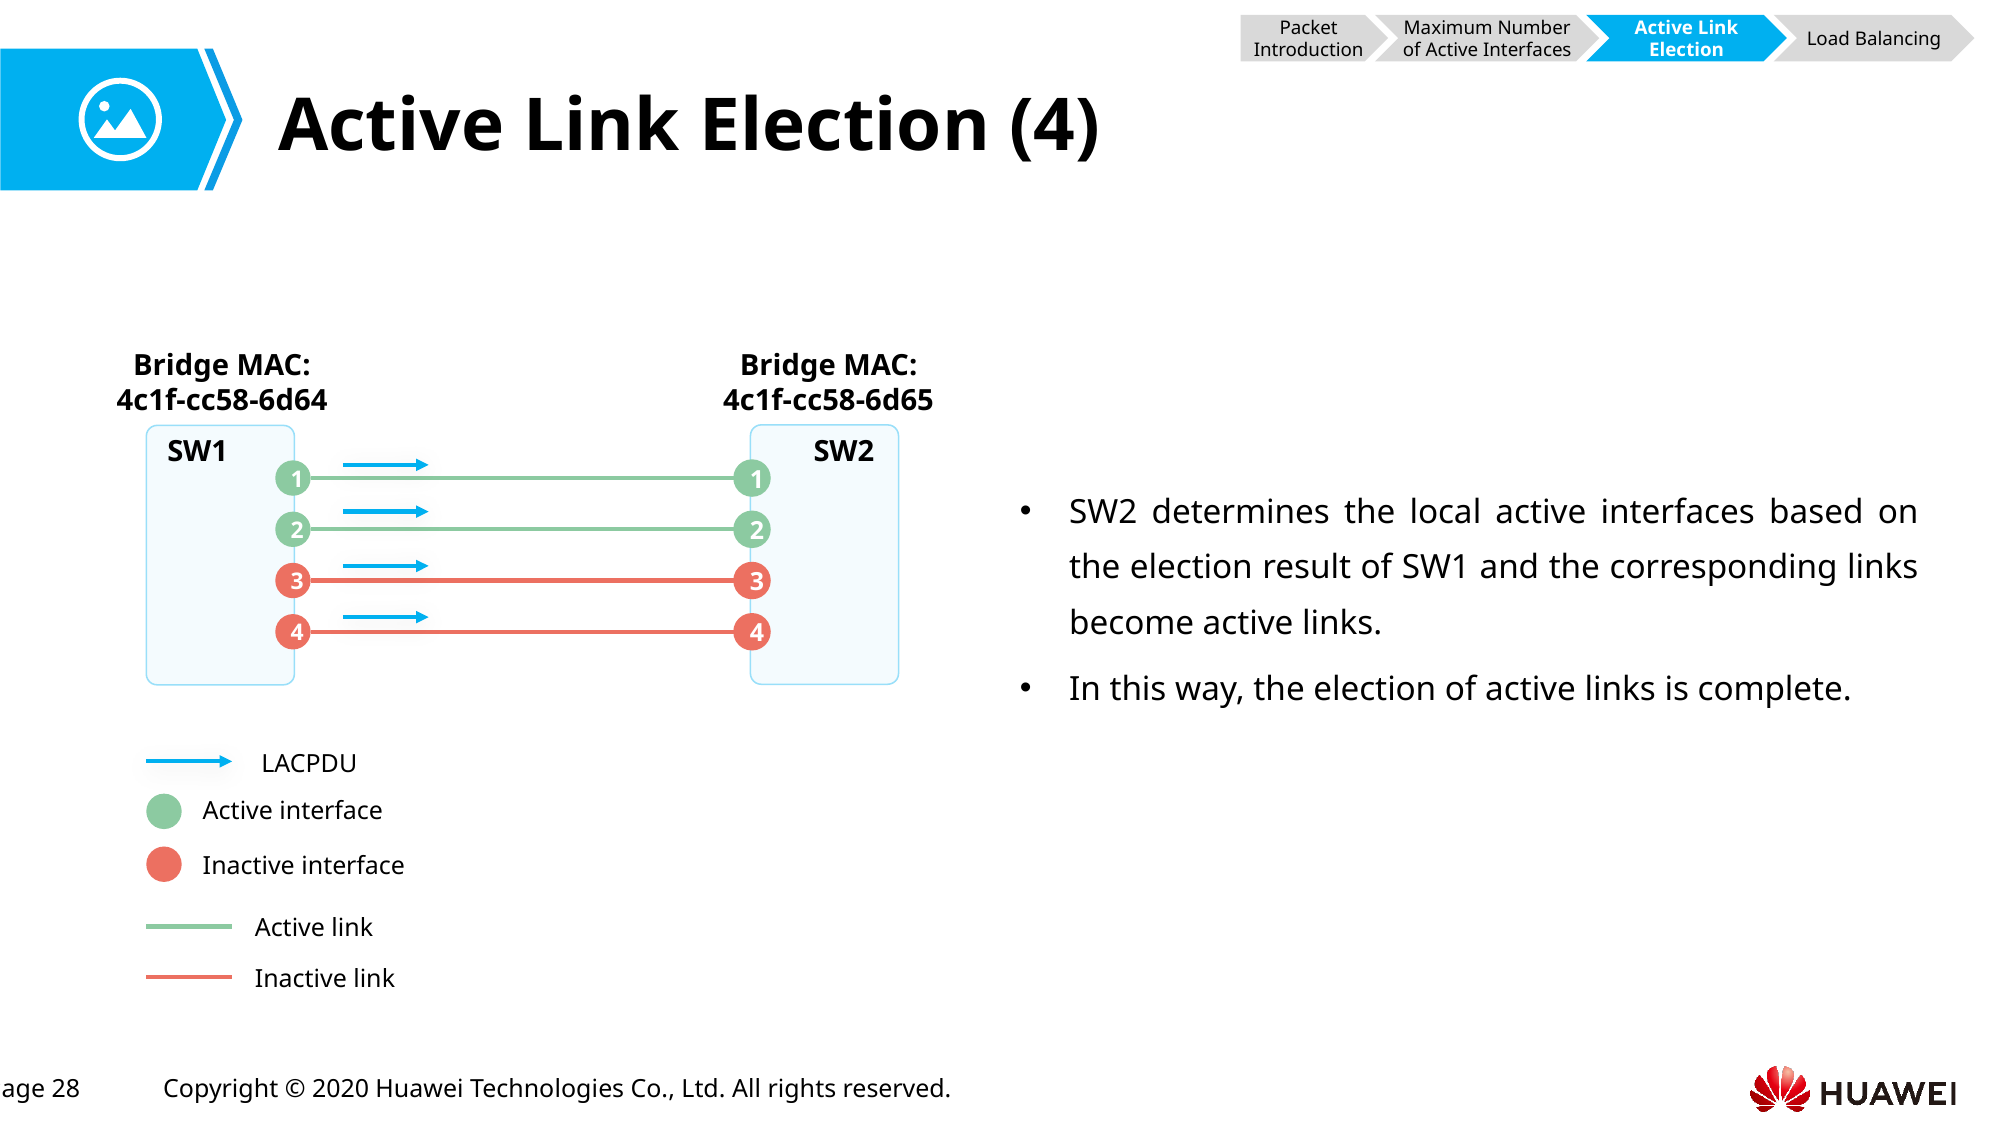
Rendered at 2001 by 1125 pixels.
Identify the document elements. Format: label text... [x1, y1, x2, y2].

text_box [146, 425, 295, 685]
text_box 3 [275, 562, 311, 599]
text_box Bridge MAC: 4c1f-cc58-6d65 [678, 338, 979, 425]
text_box Bridge MAC: 4c1f-cc58-6d64 [71, 338, 373, 425]
text_box [750, 425, 899, 685]
text_box 1 [734, 460, 770, 496]
text_box Inactive interface [187, 841, 482, 883]
text_box LACPDU [195, 739, 424, 786]
text_box Active interface [187, 786, 467, 828]
text_box [146, 846, 182, 882]
text_box Inactive link [238, 954, 467, 1001]
text_box Active link [238, 903, 467, 951]
text_box SW2 determines the local active interfaces based on the election result of SW1 and the corresponding links become active links. In this way, the election of active links is complete. [1006, 467, 1933, 642]
text_box 3 [734, 562, 770, 599]
text_box SW1 [143, 425, 253, 476]
picture [1750, 1066, 1956, 1112]
text_box SW2 [789, 425, 899, 475]
title Active Link Election (4) [261, 73, 1875, 180]
text_box [146, 793, 182, 830]
text_box 4 [734, 614, 770, 650]
text_box 1 [275, 460, 311, 496]
text_box 2 [734, 511, 770, 548]
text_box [1240, 14, 1975, 62]
text_box 2 [275, 511, 311, 548]
text_box 4 [275, 614, 311, 650]
